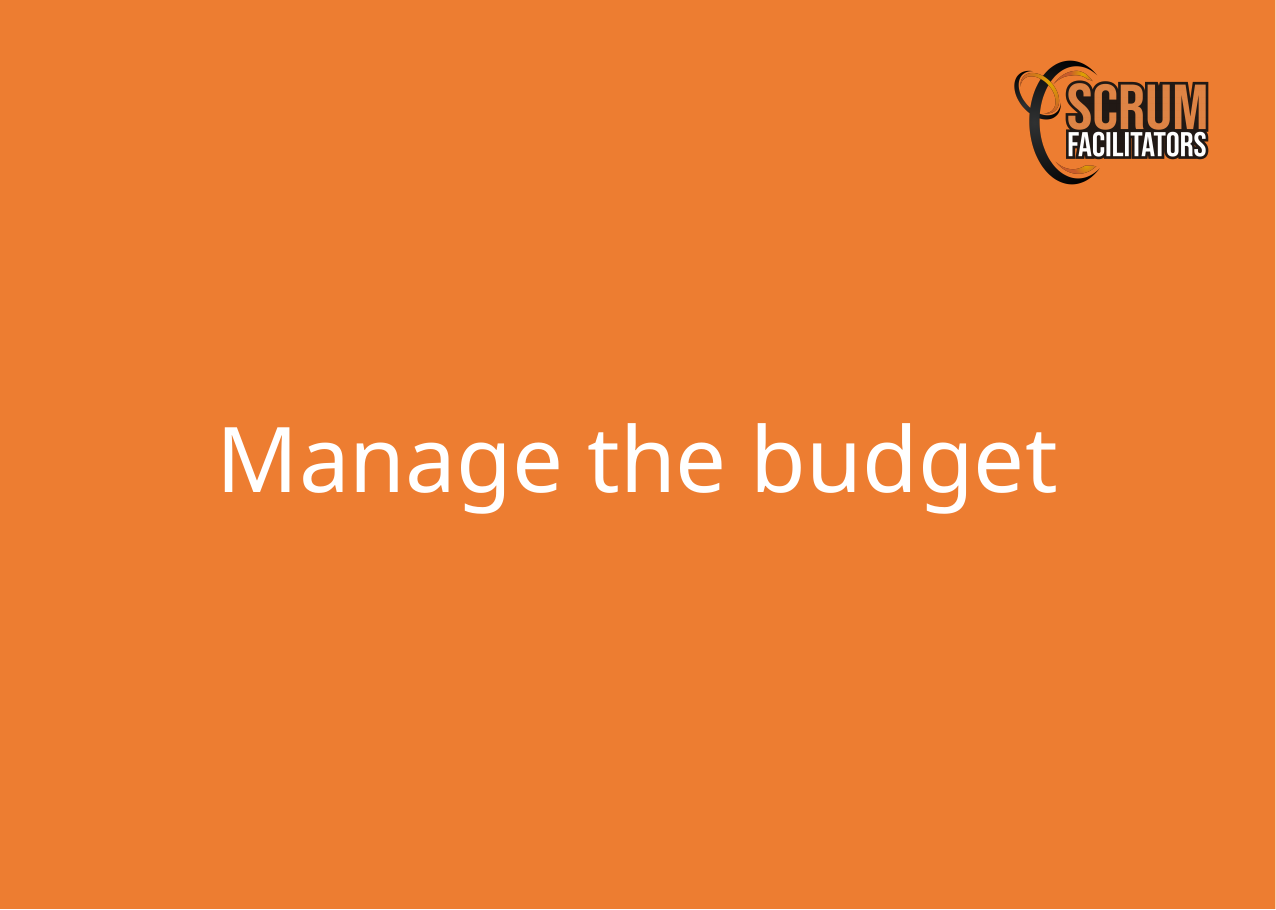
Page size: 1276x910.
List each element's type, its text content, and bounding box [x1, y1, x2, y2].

picture [1011, 57, 1211, 187]
list Manage the budget [132, 291, 1143, 618]
